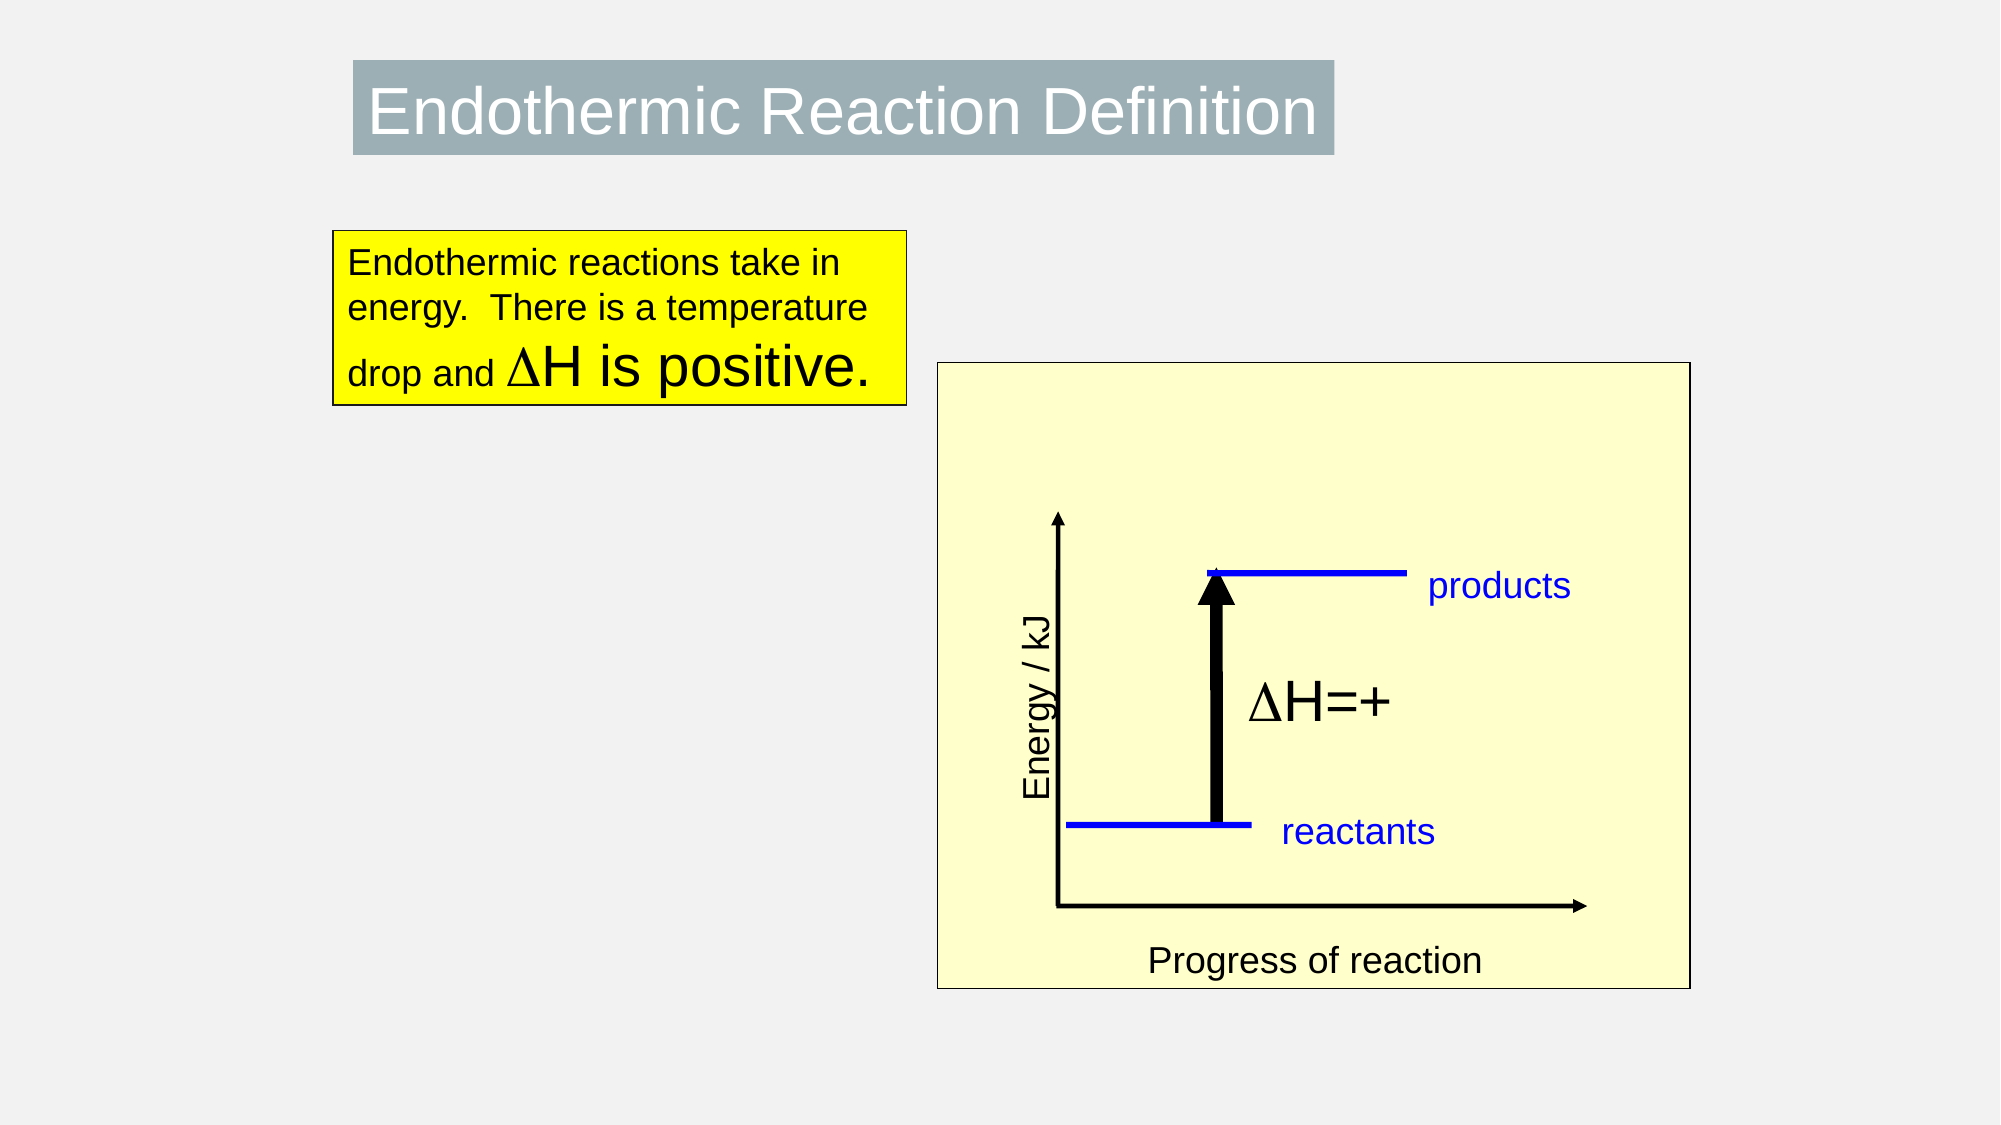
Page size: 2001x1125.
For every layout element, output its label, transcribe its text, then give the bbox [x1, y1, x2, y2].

text_box Endothermic reactions take in energy. There is a temperature drop and H is positive. [332, 230, 907, 406]
text_box [937, 362, 1690, 989]
text_box Endothermic Reaction Definition [353, 60, 1335, 155]
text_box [1004, 511, 1588, 990]
